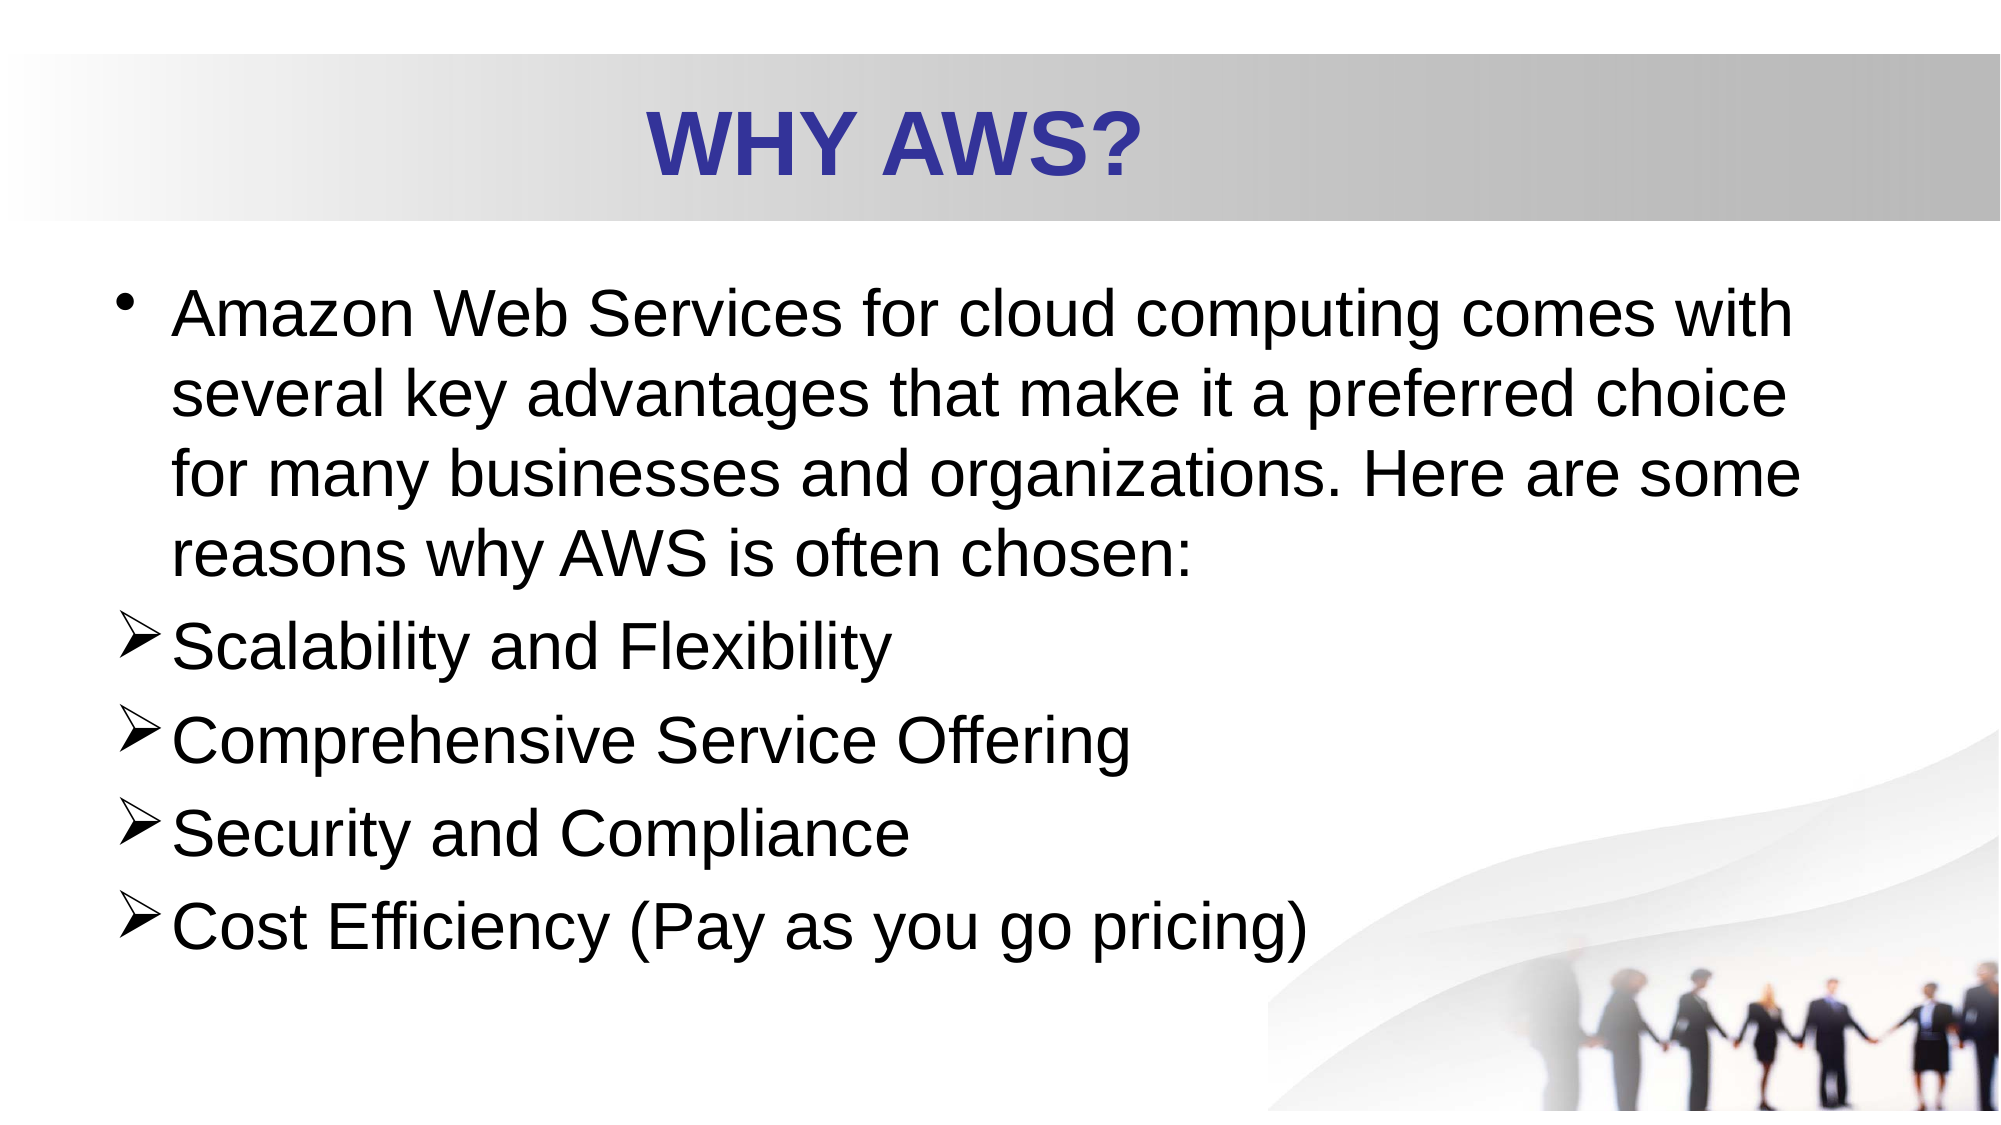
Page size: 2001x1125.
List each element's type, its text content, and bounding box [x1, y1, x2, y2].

list Amazon Web Services for cloud computing comes with several key advantages that make it a preferred choice for many businesses and organizations. Here are some reasons why AWS is often chosen: Scalability and Flexibility Comprehensive Service Offering Security and Compliance Cost Efficiency (Pay as you go pricing) [99, 262, 1901, 1006]
title WHY AWS? [630, 44, 2000, 233]
picture [1268, 728, 1999, 1111]
